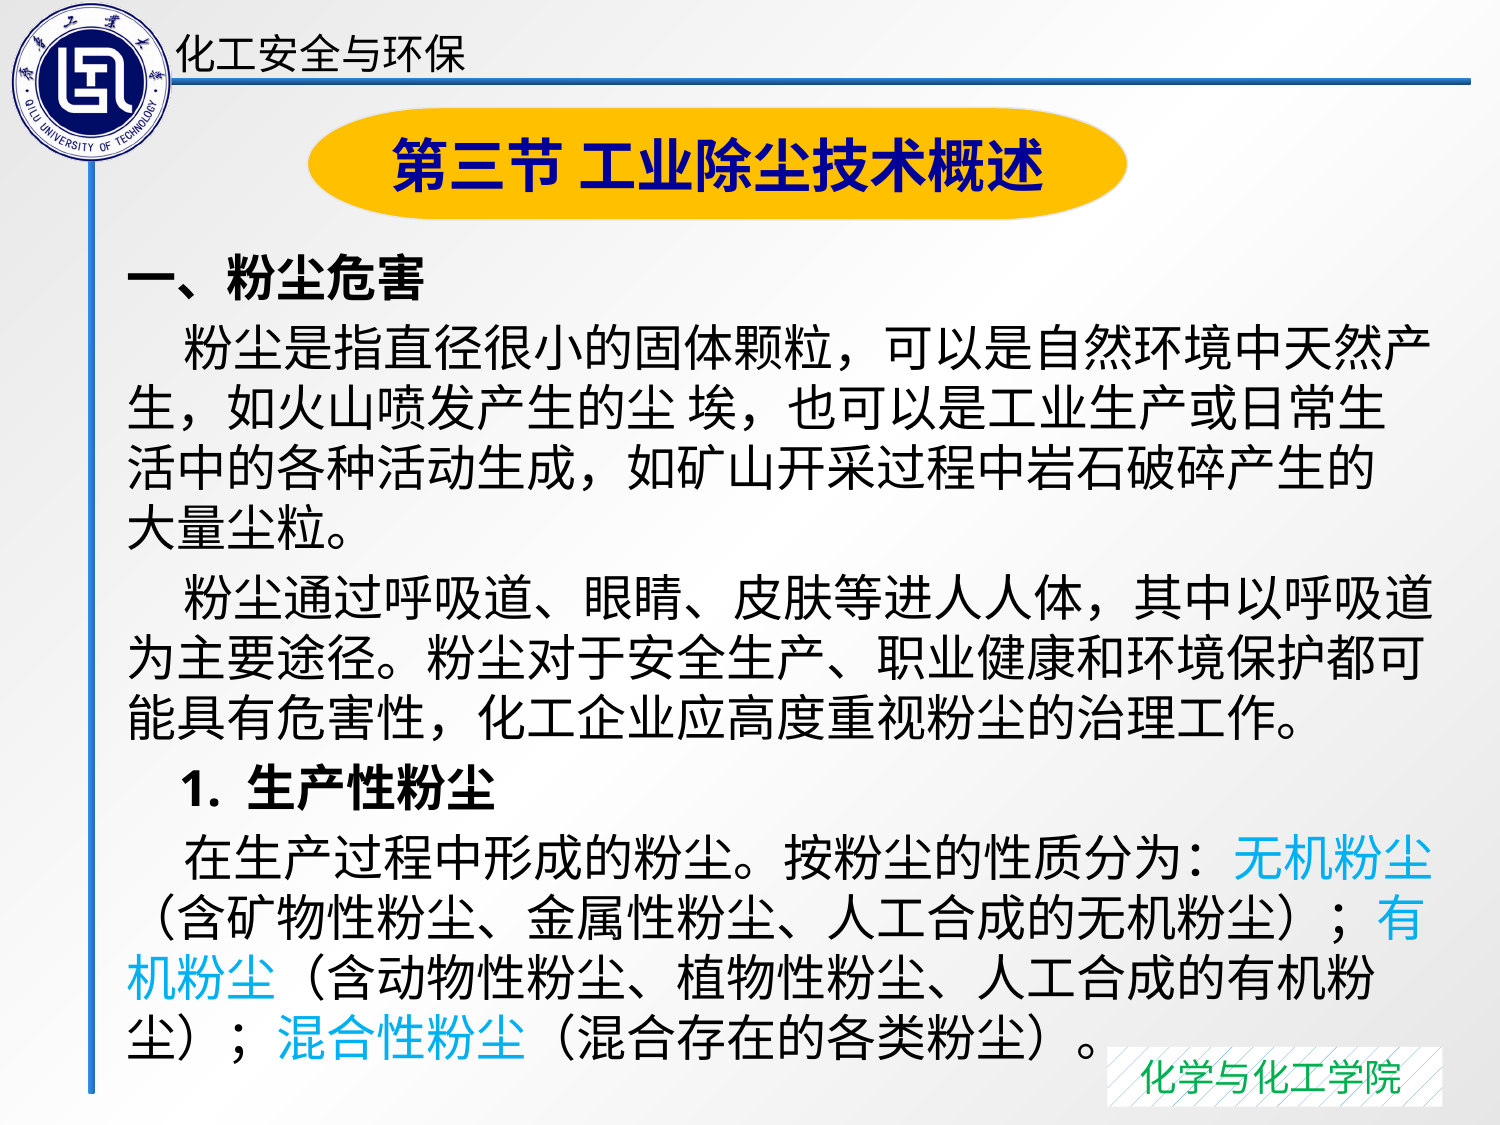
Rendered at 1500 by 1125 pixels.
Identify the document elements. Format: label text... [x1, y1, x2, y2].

picture [11, 2, 172, 162]
list 一、粉尘危害 粉尘是指直径很小的固体颗粒，可以是自然环境中天然产生，如火山喷发产生的尘 埃，也可以是工业生产或日常生活中的各种活动生成，如矿山开采过程中岩石破碎产生的 大量尘粒。 粉尘通过呼吸道、眼睛、皮肤等进人人体，其中以呼吸道为主要途径。粉尘对于安全生产、职业健康和环境保护都可能具有危害性，化工企业应高度重视粉尘的治理工作。 1. 生产性粉尘 在生产过程中形成的粉尘。按粉尘的性质分为：无机粉尘（含矿物性粉尘、金属性粉尘、人工合成的无机粉尘）；有机粉尘（含动物性粉尘、植物性粉尘、人工合成的有机粉尘）；混合性粉尘（混合存在的各类粉尘）。 [111, 98, 1452, 1048]
text_box 第三节 工业除尘技术概述 [307, 107, 1128, 220]
